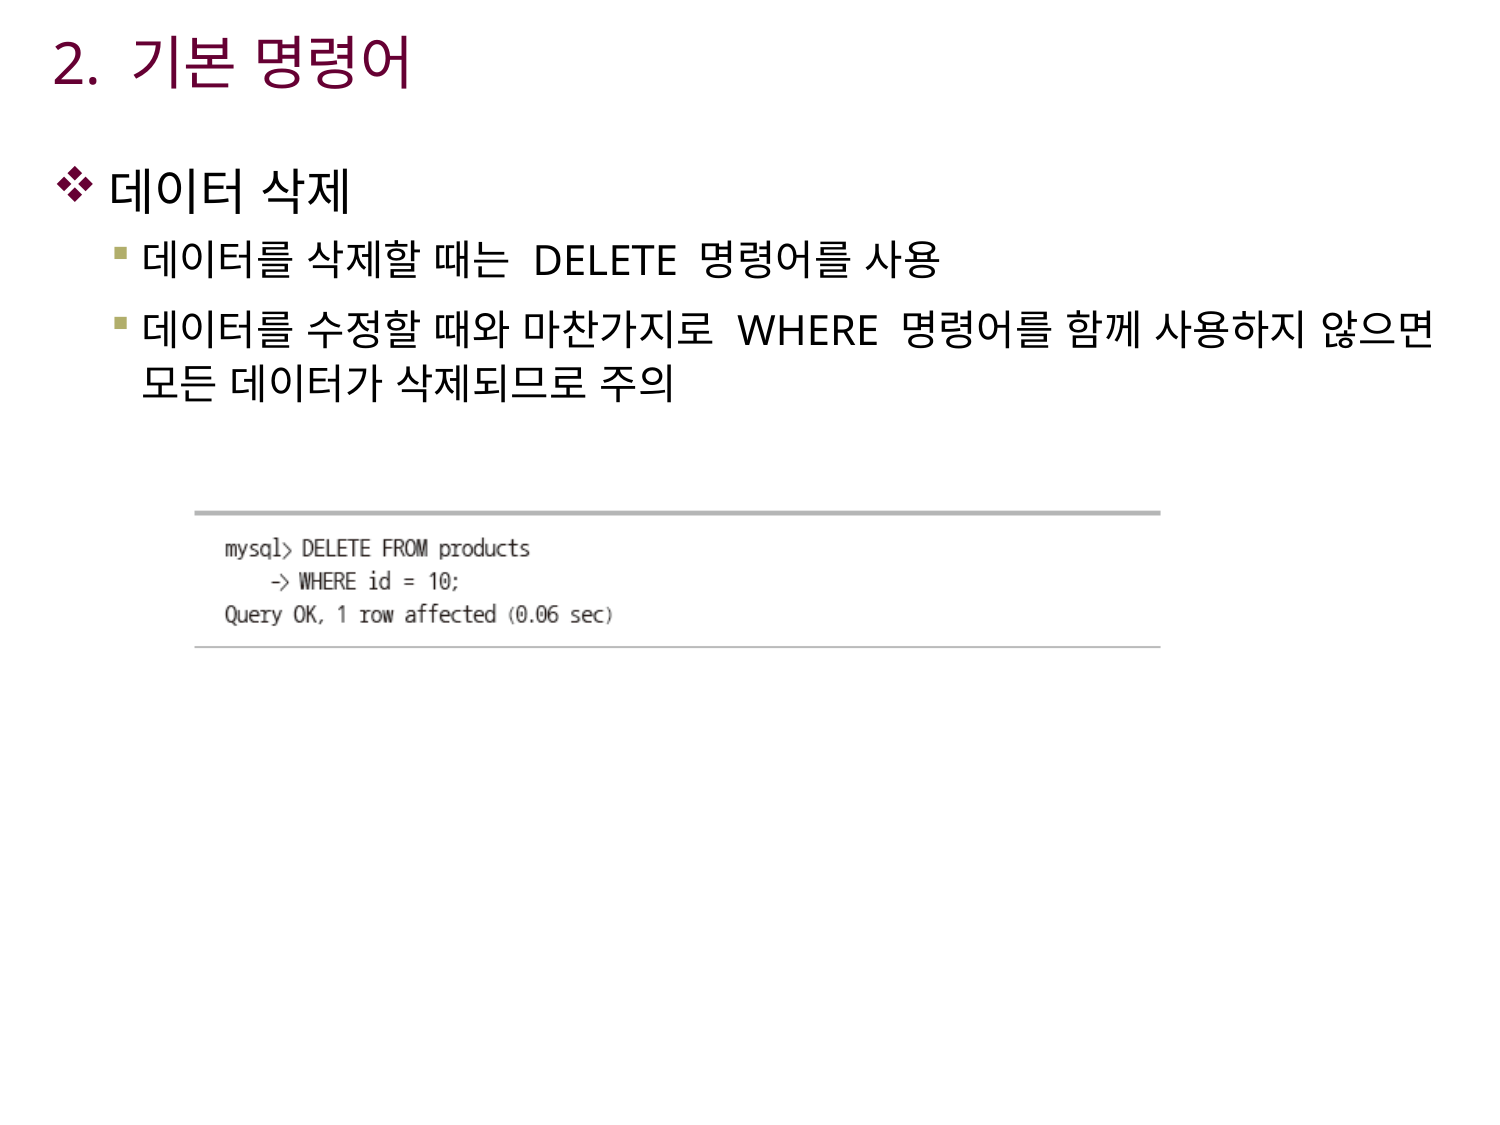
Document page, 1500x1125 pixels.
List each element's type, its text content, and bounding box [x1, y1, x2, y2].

title 2. 기본 명령어 [37, 13, 1278, 109]
picture [187, 500, 1165, 656]
list 데이터 삭제 데이터를 삭제할 때는 DELETE 명령어를 사용 데이터를 수정할 때와 마찬가지로 WHERE 명령어를 함께 사용하지 않으면 모든 데이터가 삭제되므로 주의 [37, 152, 1463, 1091]
